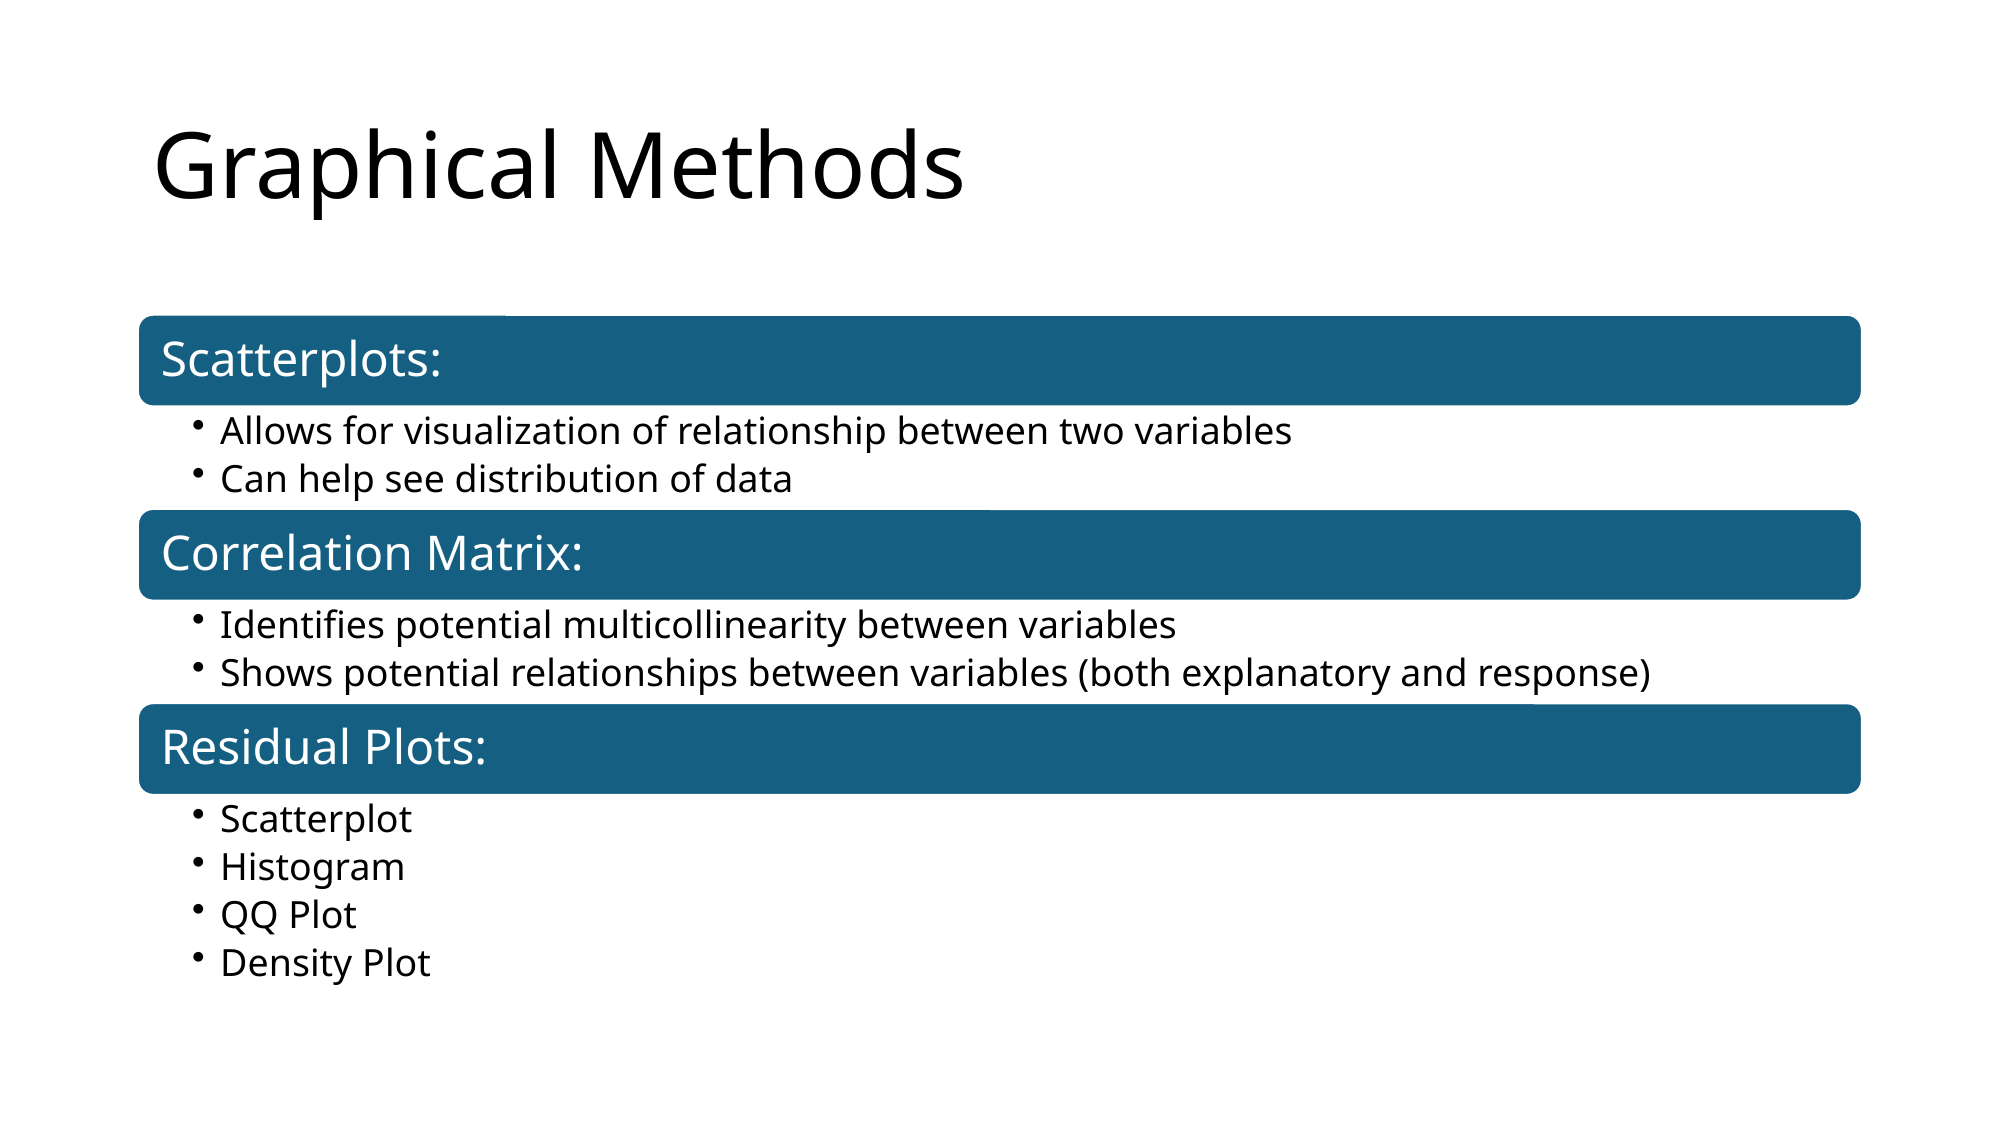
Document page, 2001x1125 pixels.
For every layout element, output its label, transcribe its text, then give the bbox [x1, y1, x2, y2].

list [136, 298, 1863, 1014]
title Graphical Methods [137, 59, 1863, 278]
